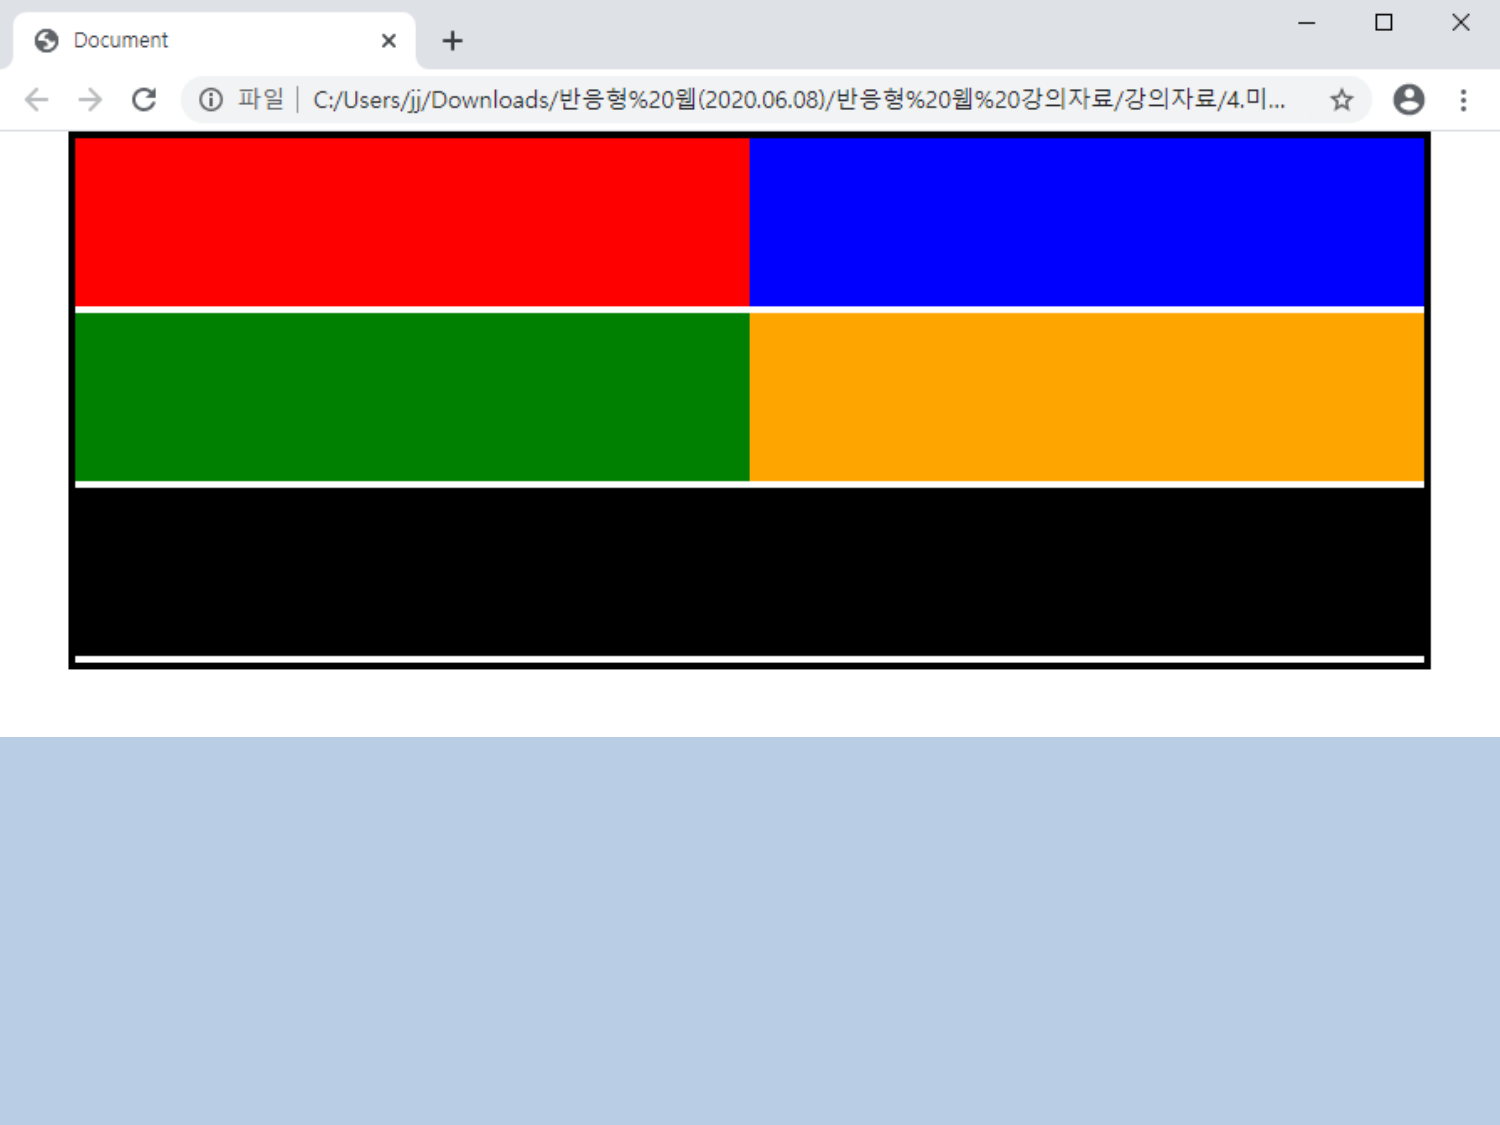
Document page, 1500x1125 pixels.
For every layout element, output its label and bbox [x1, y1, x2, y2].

picture [0, 0, 1500, 737]
